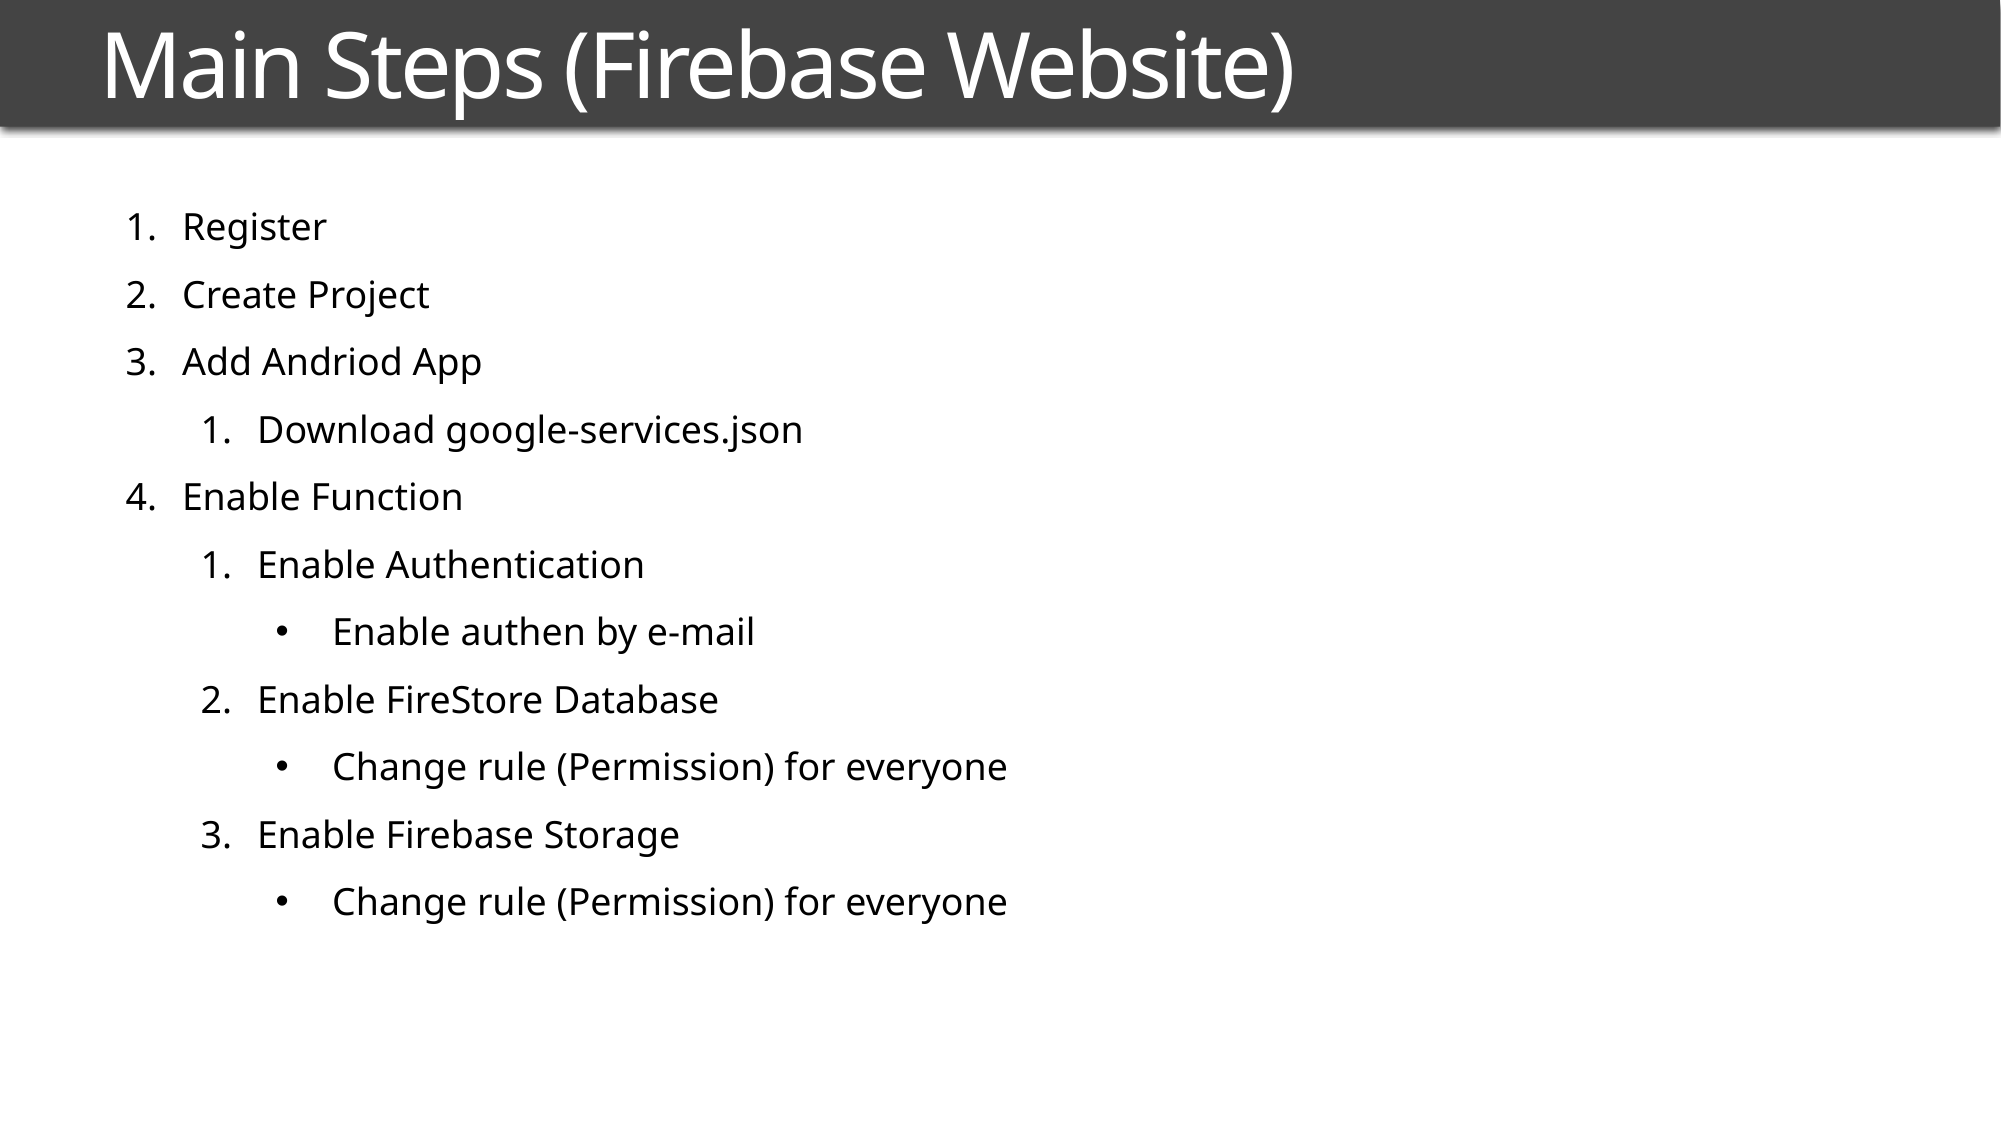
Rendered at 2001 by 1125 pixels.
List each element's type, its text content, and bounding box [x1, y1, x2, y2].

text_box Register Create Project Add Andriod App Download google-services.json Enable Function Enable Authentication Enable authen by e-mail Enable FireStore Database Change rule (Permission) for everyone Enable Firebase Storage Change rule (Permission) for everyone [110, 173, 1505, 1066]
title Main Steps (Firebase Website) [99, 23, 1900, 107]
